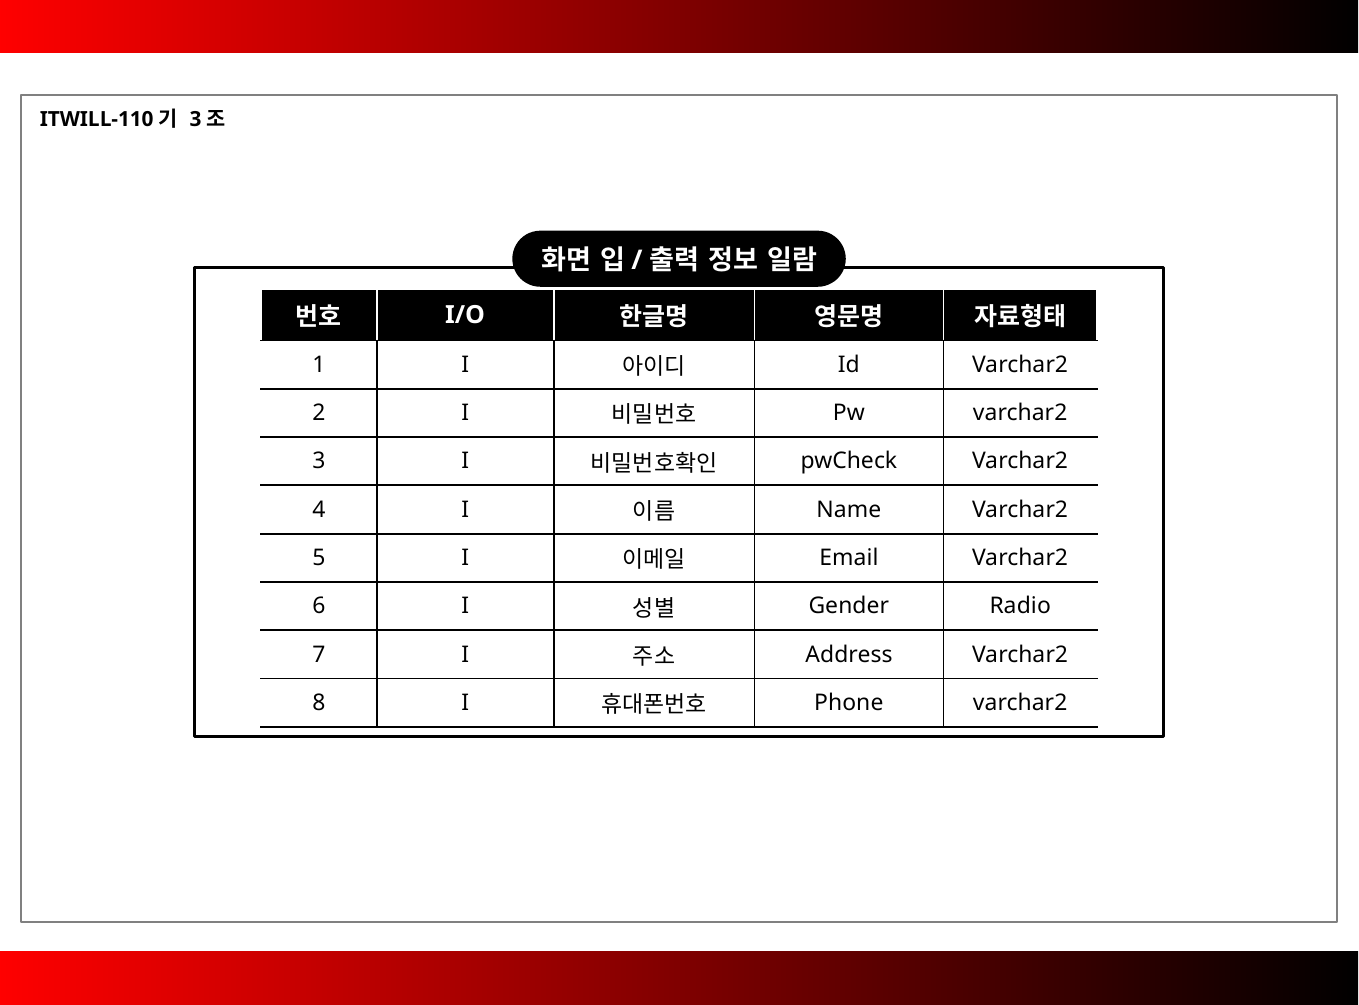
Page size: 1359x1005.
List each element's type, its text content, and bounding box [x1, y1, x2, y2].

text_box [0, 950, 1359, 1005]
text_box [19, 93, 1339, 924]
text_box ITWILL-110기 3조 [26, 99, 632, 138]
text_box [0, 0, 1359, 54]
